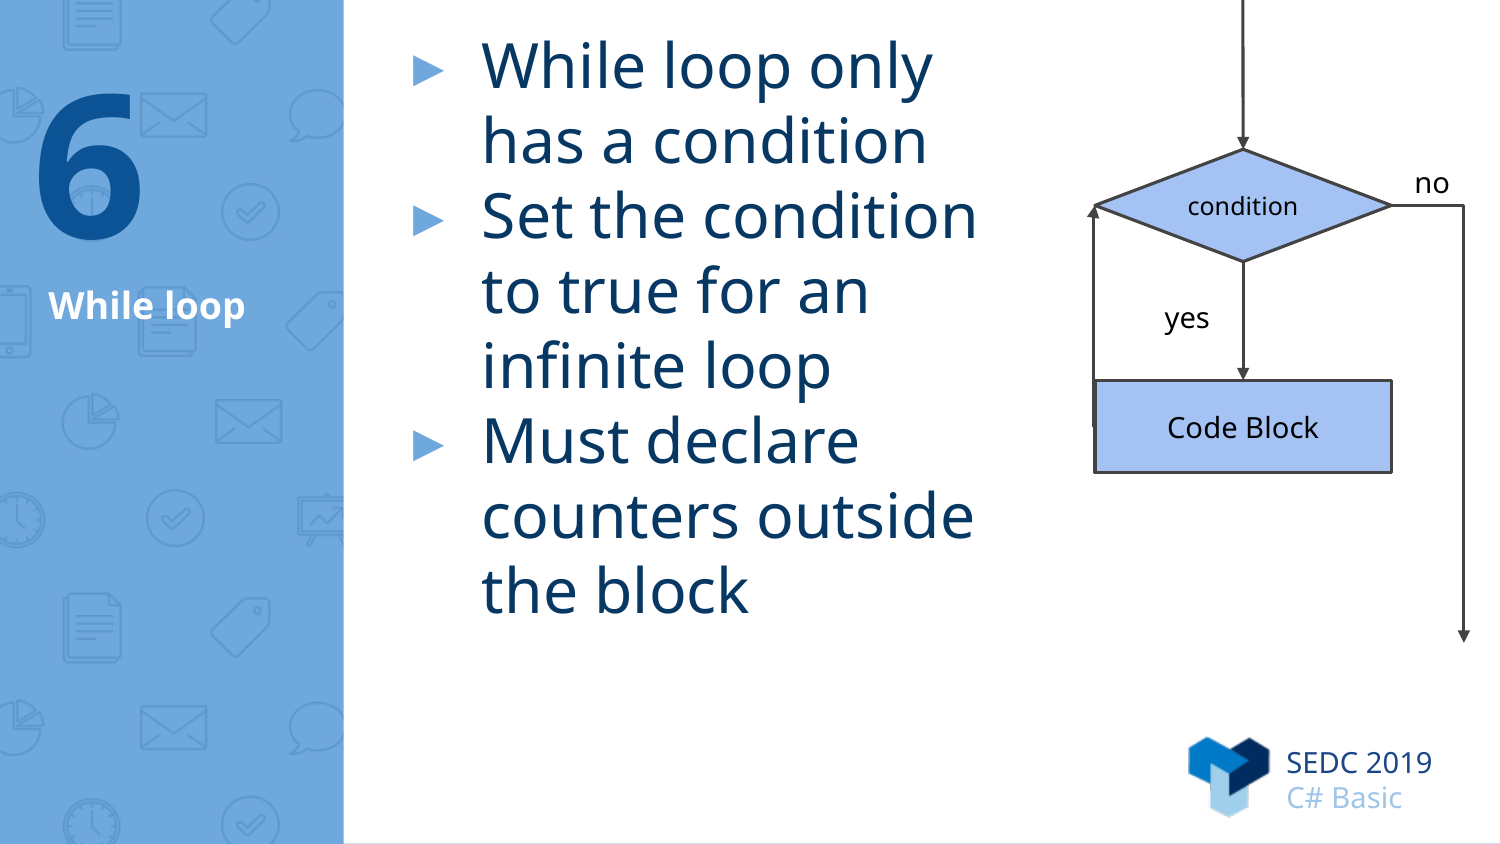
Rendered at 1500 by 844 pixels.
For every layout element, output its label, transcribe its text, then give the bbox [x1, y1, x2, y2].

slide_number 6 [17, 23, 315, 230]
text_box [1186, 729, 1481, 826]
text_box yes [1149, 284, 1238, 348]
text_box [1391, 205, 1465, 644]
text_box no [1399, 149, 1493, 213]
list While loop only has a condition Set the condition to true for an infinite loop Must declare counters outside the block [391, 11, 1001, 813]
text_box condition [1095, 151, 1390, 262]
text_box Code Block [1094, 380, 1386, 473]
title While loop [33, 266, 315, 408]
